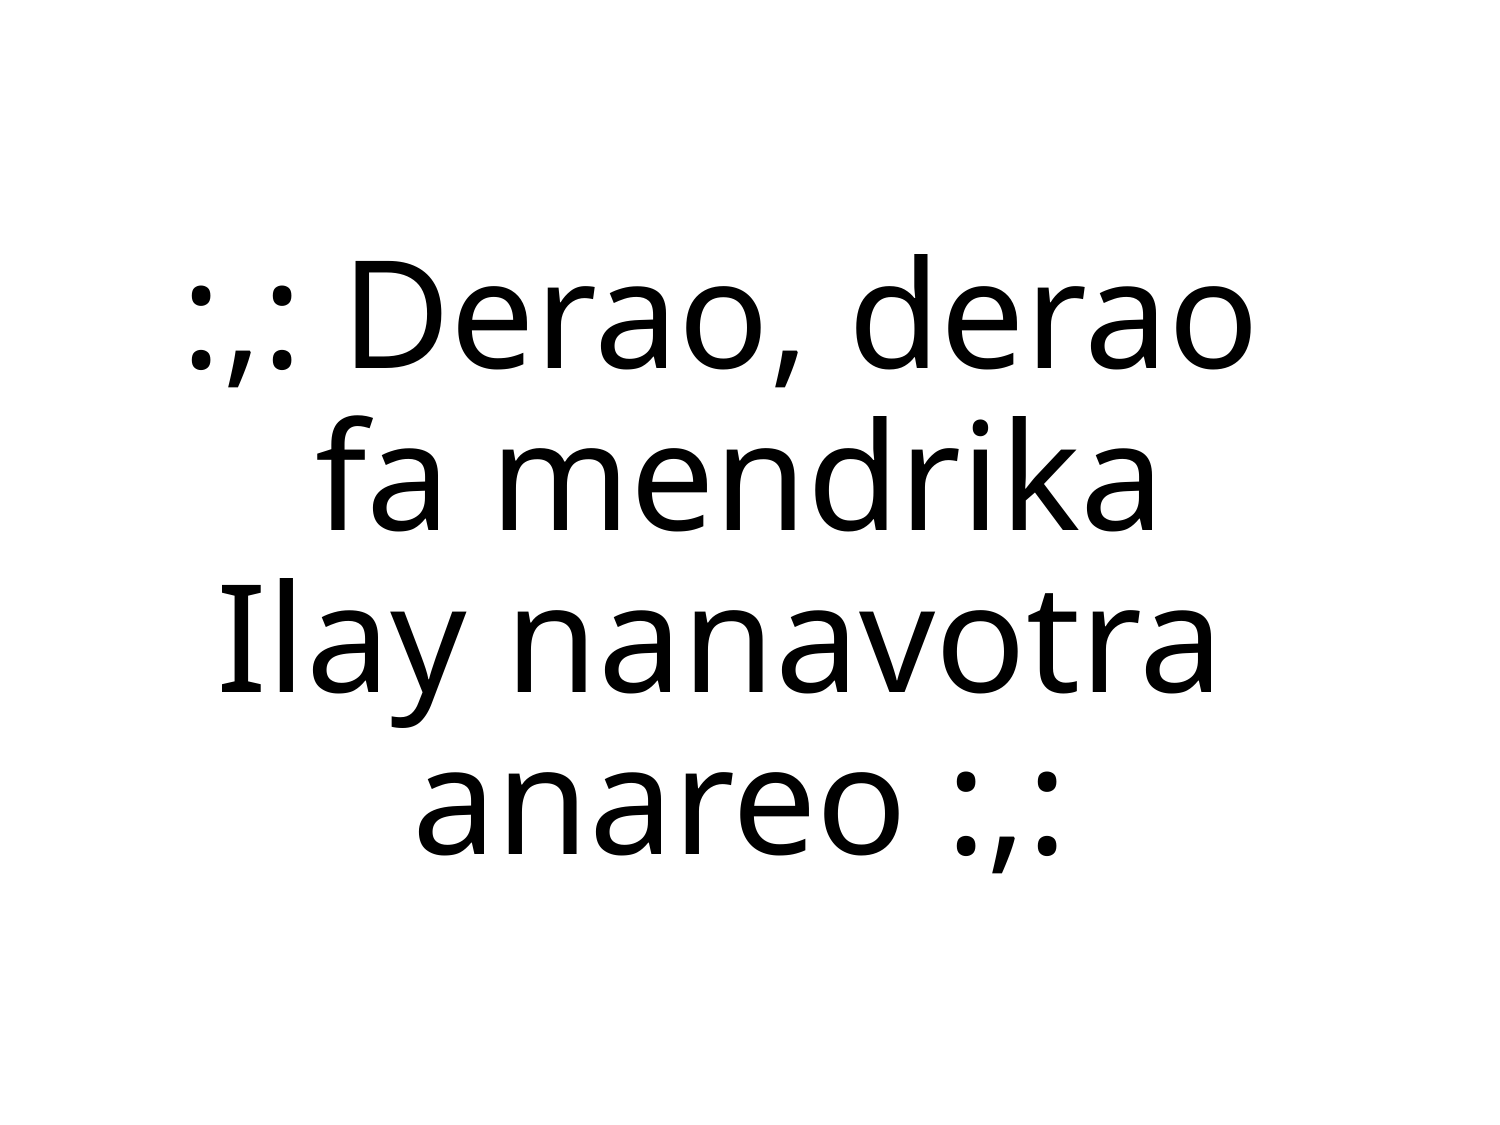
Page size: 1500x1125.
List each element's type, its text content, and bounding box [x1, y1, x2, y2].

title :,: Derao, derao fa mendrika Ilay nanavotra anareo :,: [0, 481, 1500, 645]
